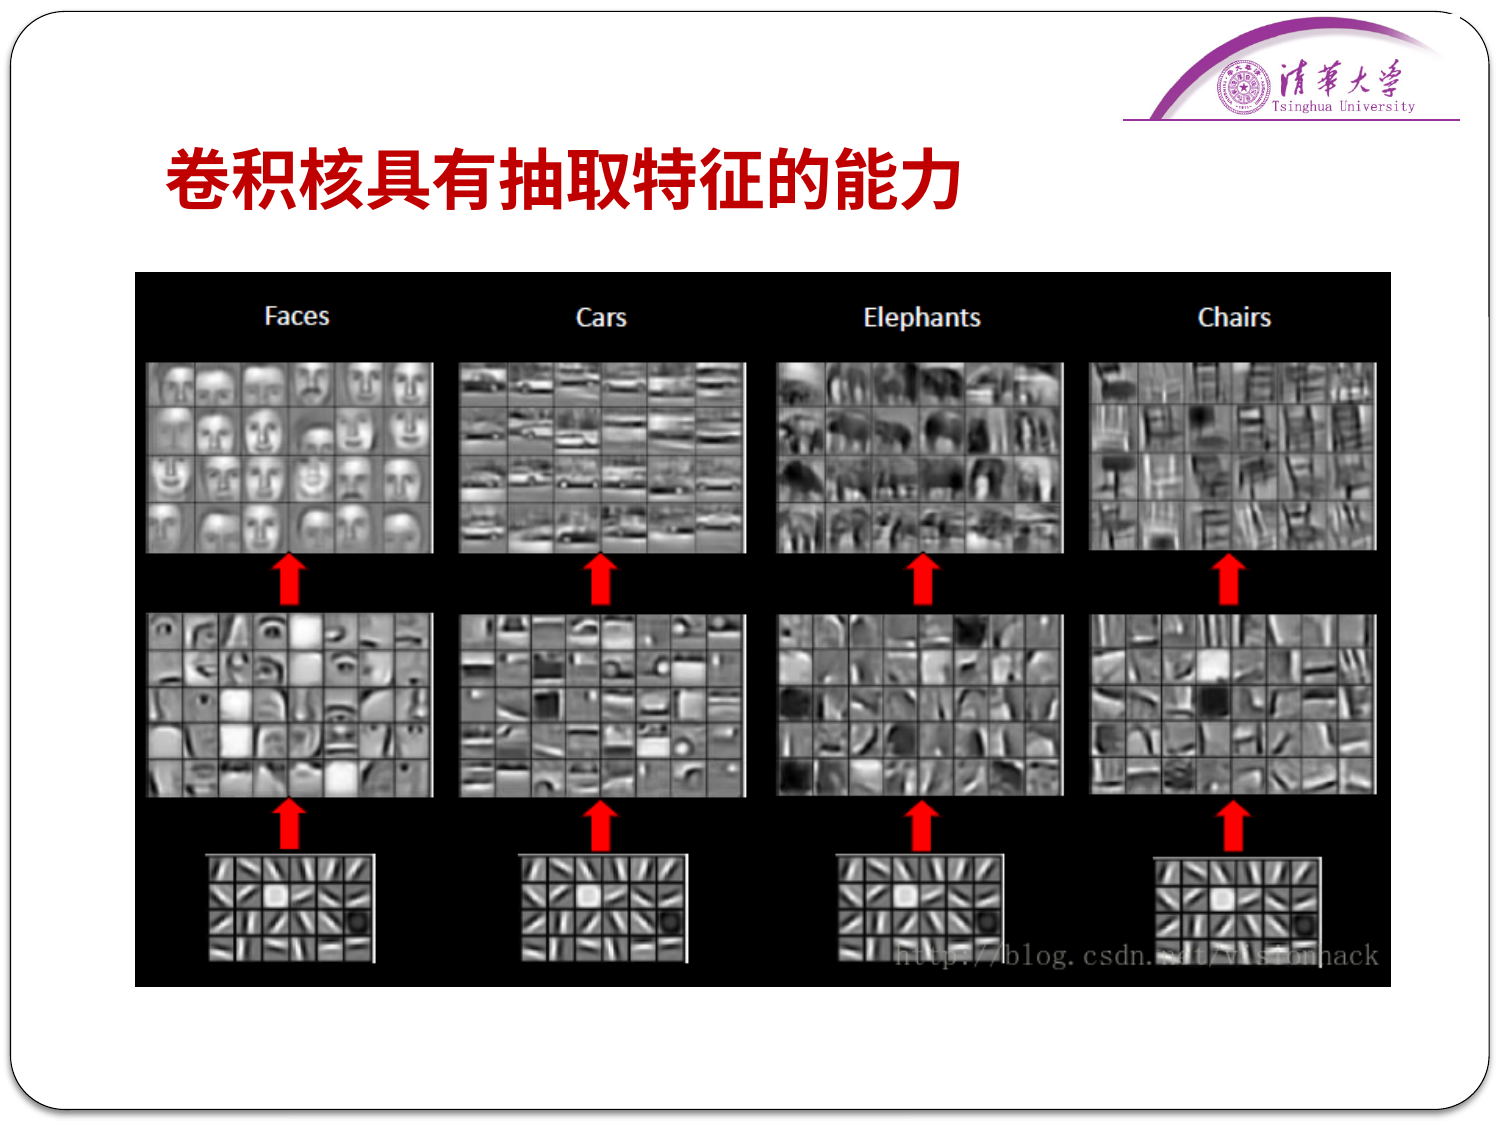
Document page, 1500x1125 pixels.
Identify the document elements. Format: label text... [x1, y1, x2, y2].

picture [135, 272, 1391, 987]
title 卷积核具有抽取特征的能力 [150, 45, 1425, 233]
picture [1123, 14, 1460, 121]
